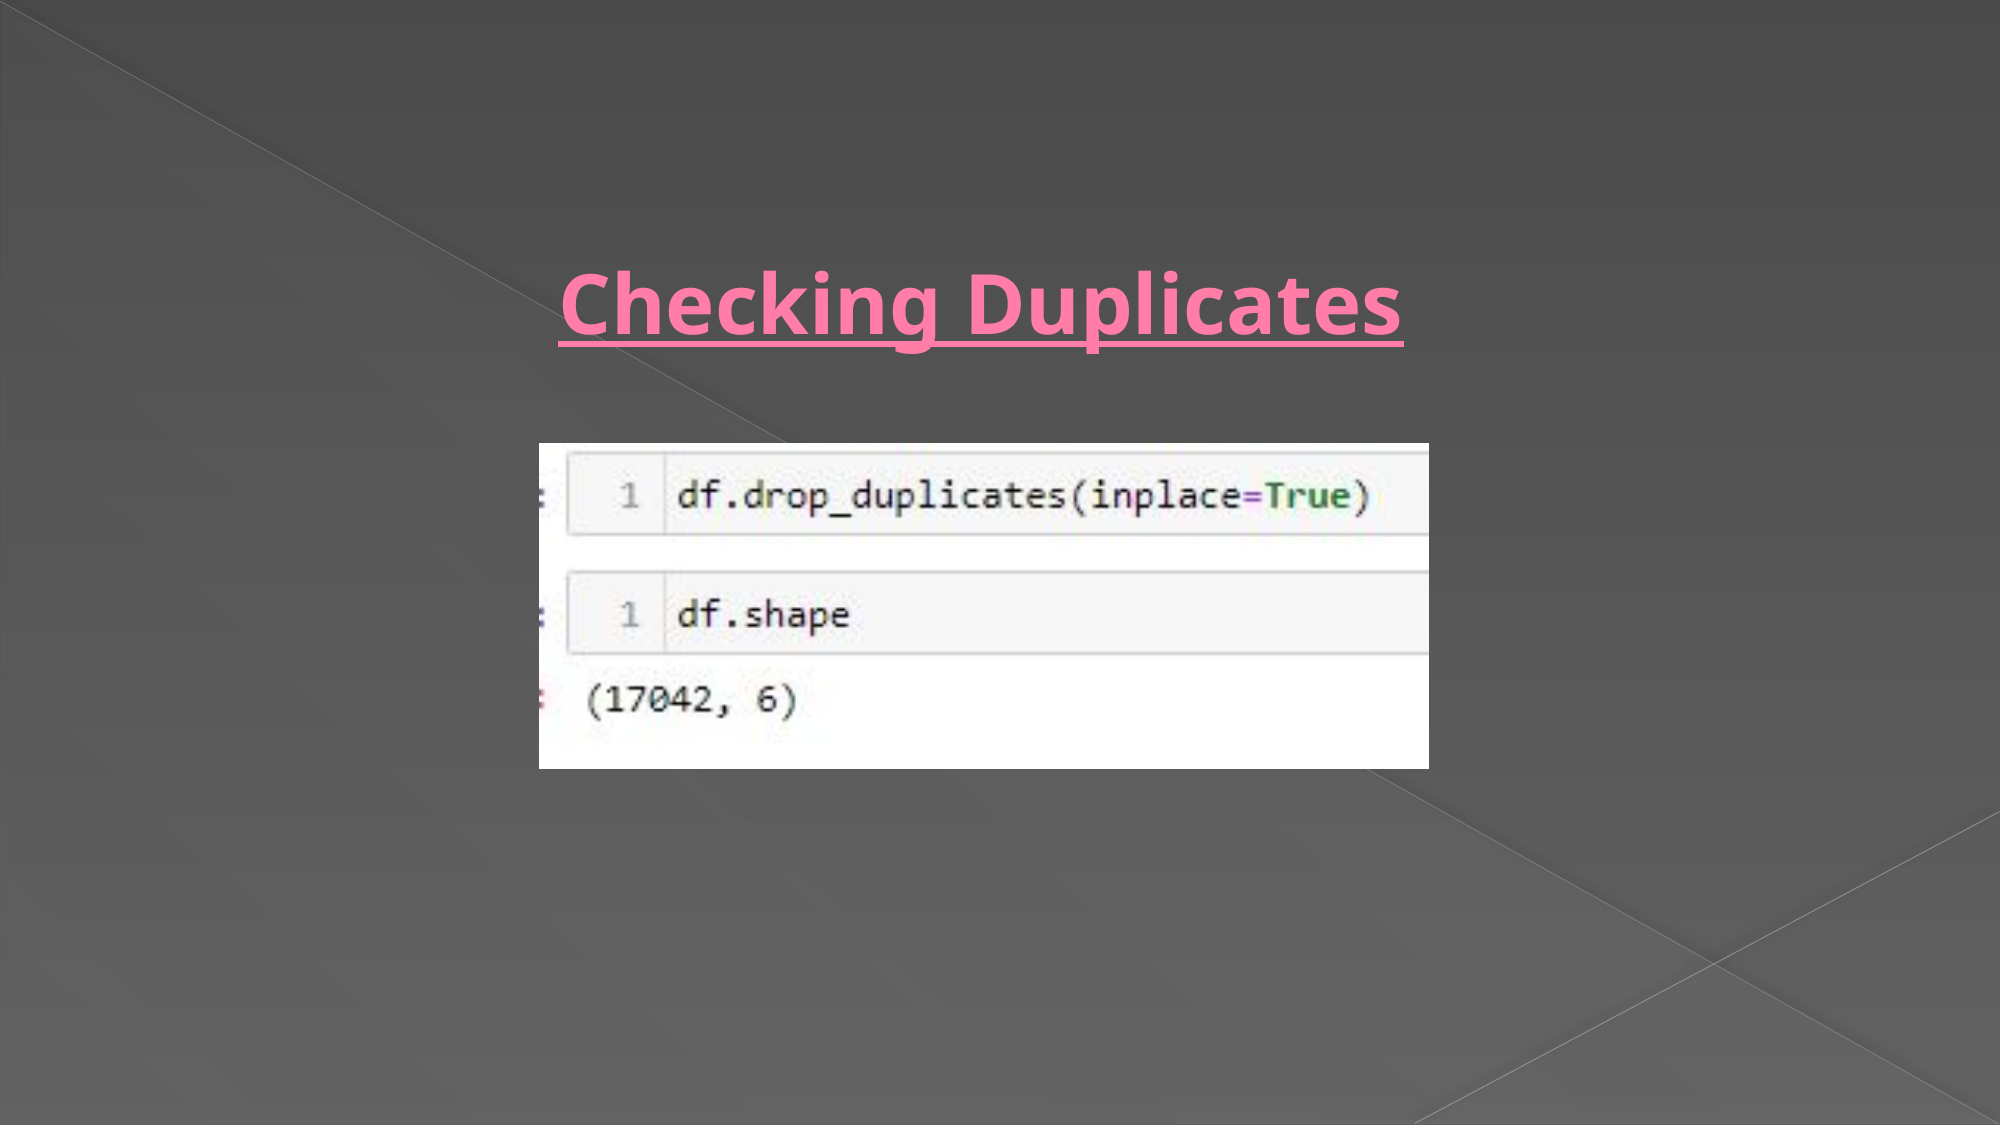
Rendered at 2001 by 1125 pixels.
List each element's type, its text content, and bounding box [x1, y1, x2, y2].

title Checking Duplicates [41, 186, 1842, 416]
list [539, 443, 1429, 770]
